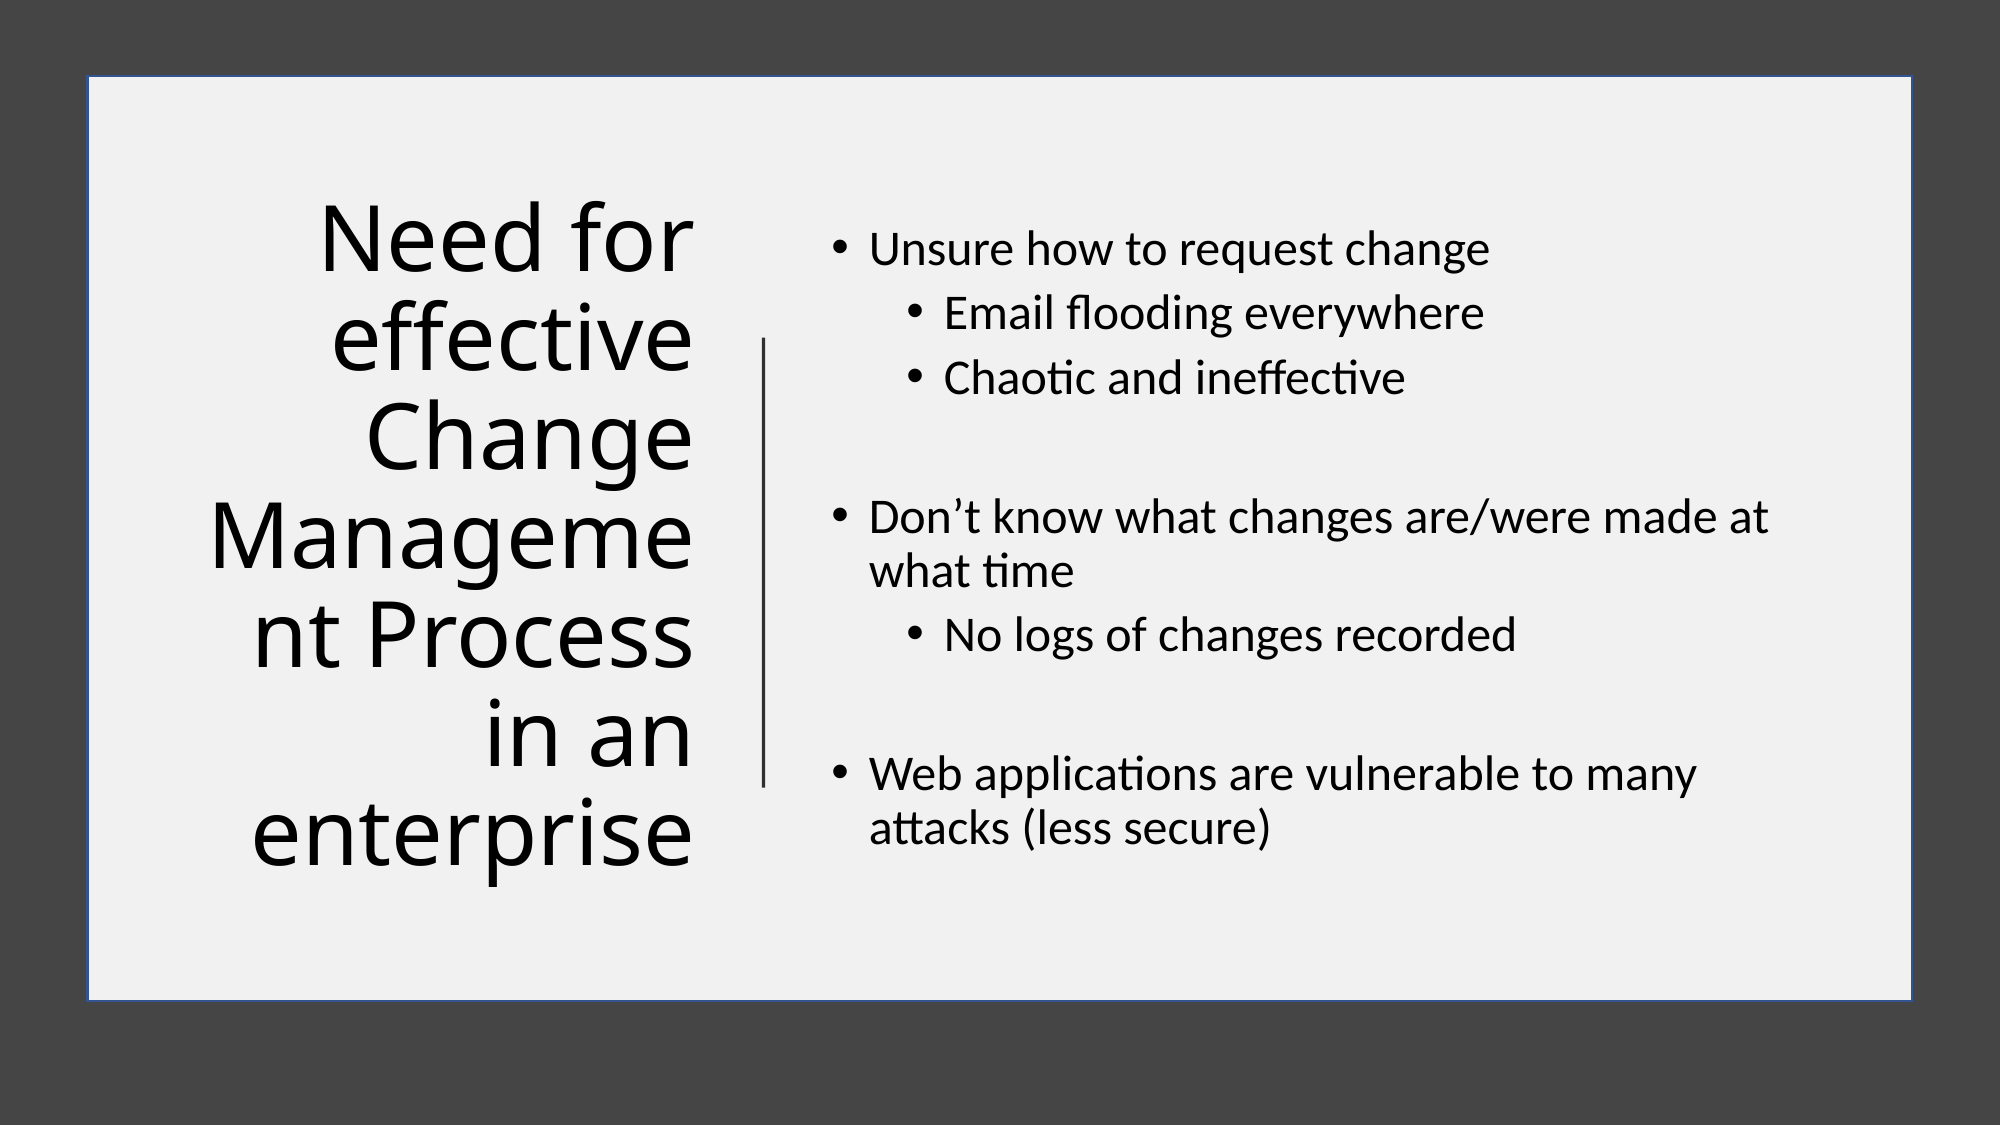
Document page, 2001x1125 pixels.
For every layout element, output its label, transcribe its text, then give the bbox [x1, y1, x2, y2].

title Need for effective Change Management Process in an enterprise [137, 146, 711, 932]
list Unsure how to request change Email flooding everywhere Chaotic and ineffective Don’t know what changes are/were made at what time No logs of changes recorded Web applications are vulnerable to many attacks (less secure) [816, 146, 1863, 932]
text_box [0, 0, 2000, 1125]
text_box [86, 75, 1913, 1002]
